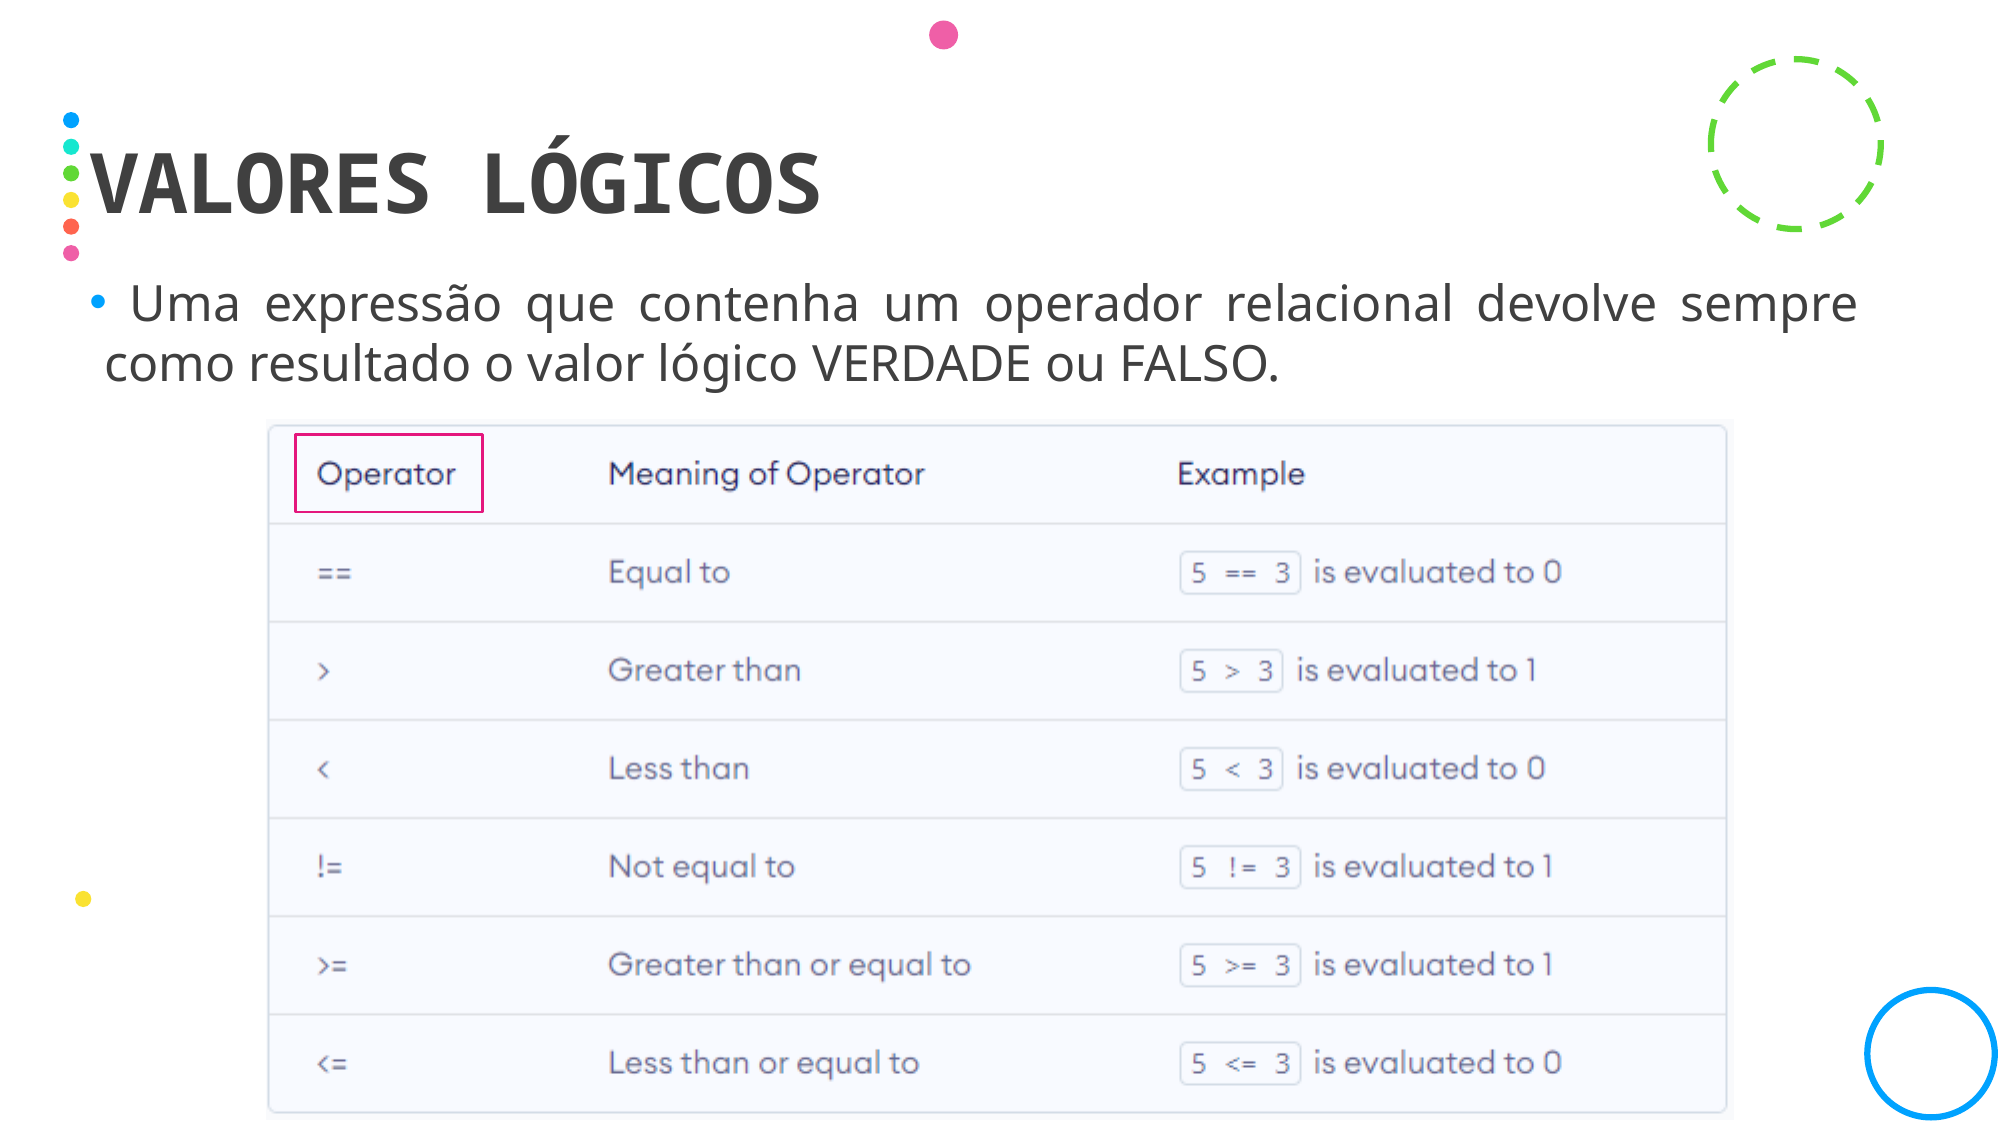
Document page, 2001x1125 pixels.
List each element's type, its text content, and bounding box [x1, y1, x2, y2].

picture [265, 419, 1734, 1120]
list Uma expressão que contenha um operador relacional devolve sempre como resultado o valor lógico VERDADE ou FALSO. [89, 264, 1860, 1092]
title valores lógicos [89, 108, 1830, 265]
